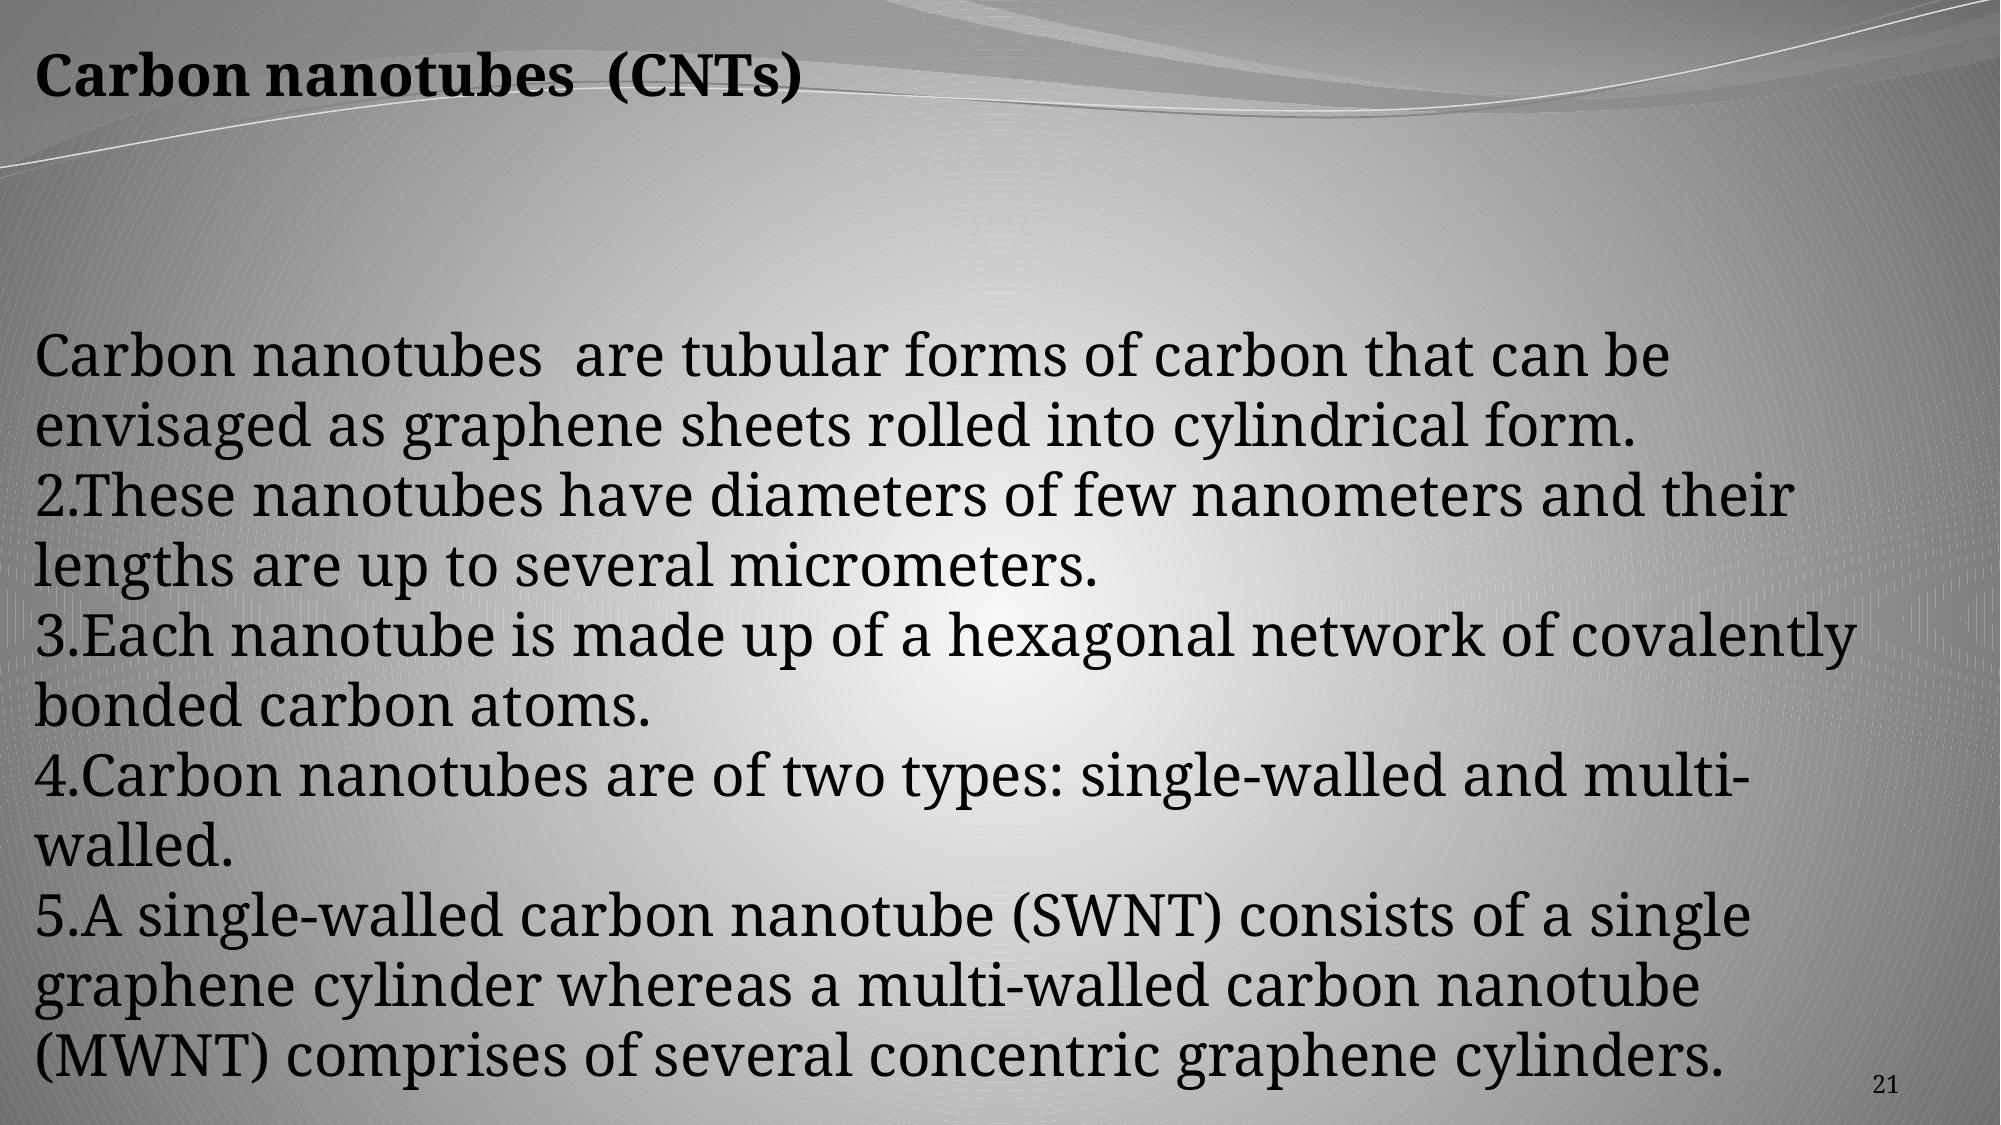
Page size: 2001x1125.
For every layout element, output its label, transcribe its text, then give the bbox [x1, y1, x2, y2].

text_box Carbon nanotubes (CNTs) Carbon nanotubes are tubular forms of carbon that can be envisaged as graphene sheets rolled into cylindrical form. 2.These nanotubes have diameters of few nanometers and their lengths are up to several micrometers. 3.Each nanotube is made up of a hexagonal network of covalently bonded carbon atoms. 4.Carbon nanotubes are of two types: single-walled and multi-walled. 5.A single-walled carbon nanotube (SWNT) consists of a single graphene cylinder whereas a multi-walled carbon nanotube (MWNT) comprises of several concentric graphene cylinders. [19, 30, 1945, 1125]
